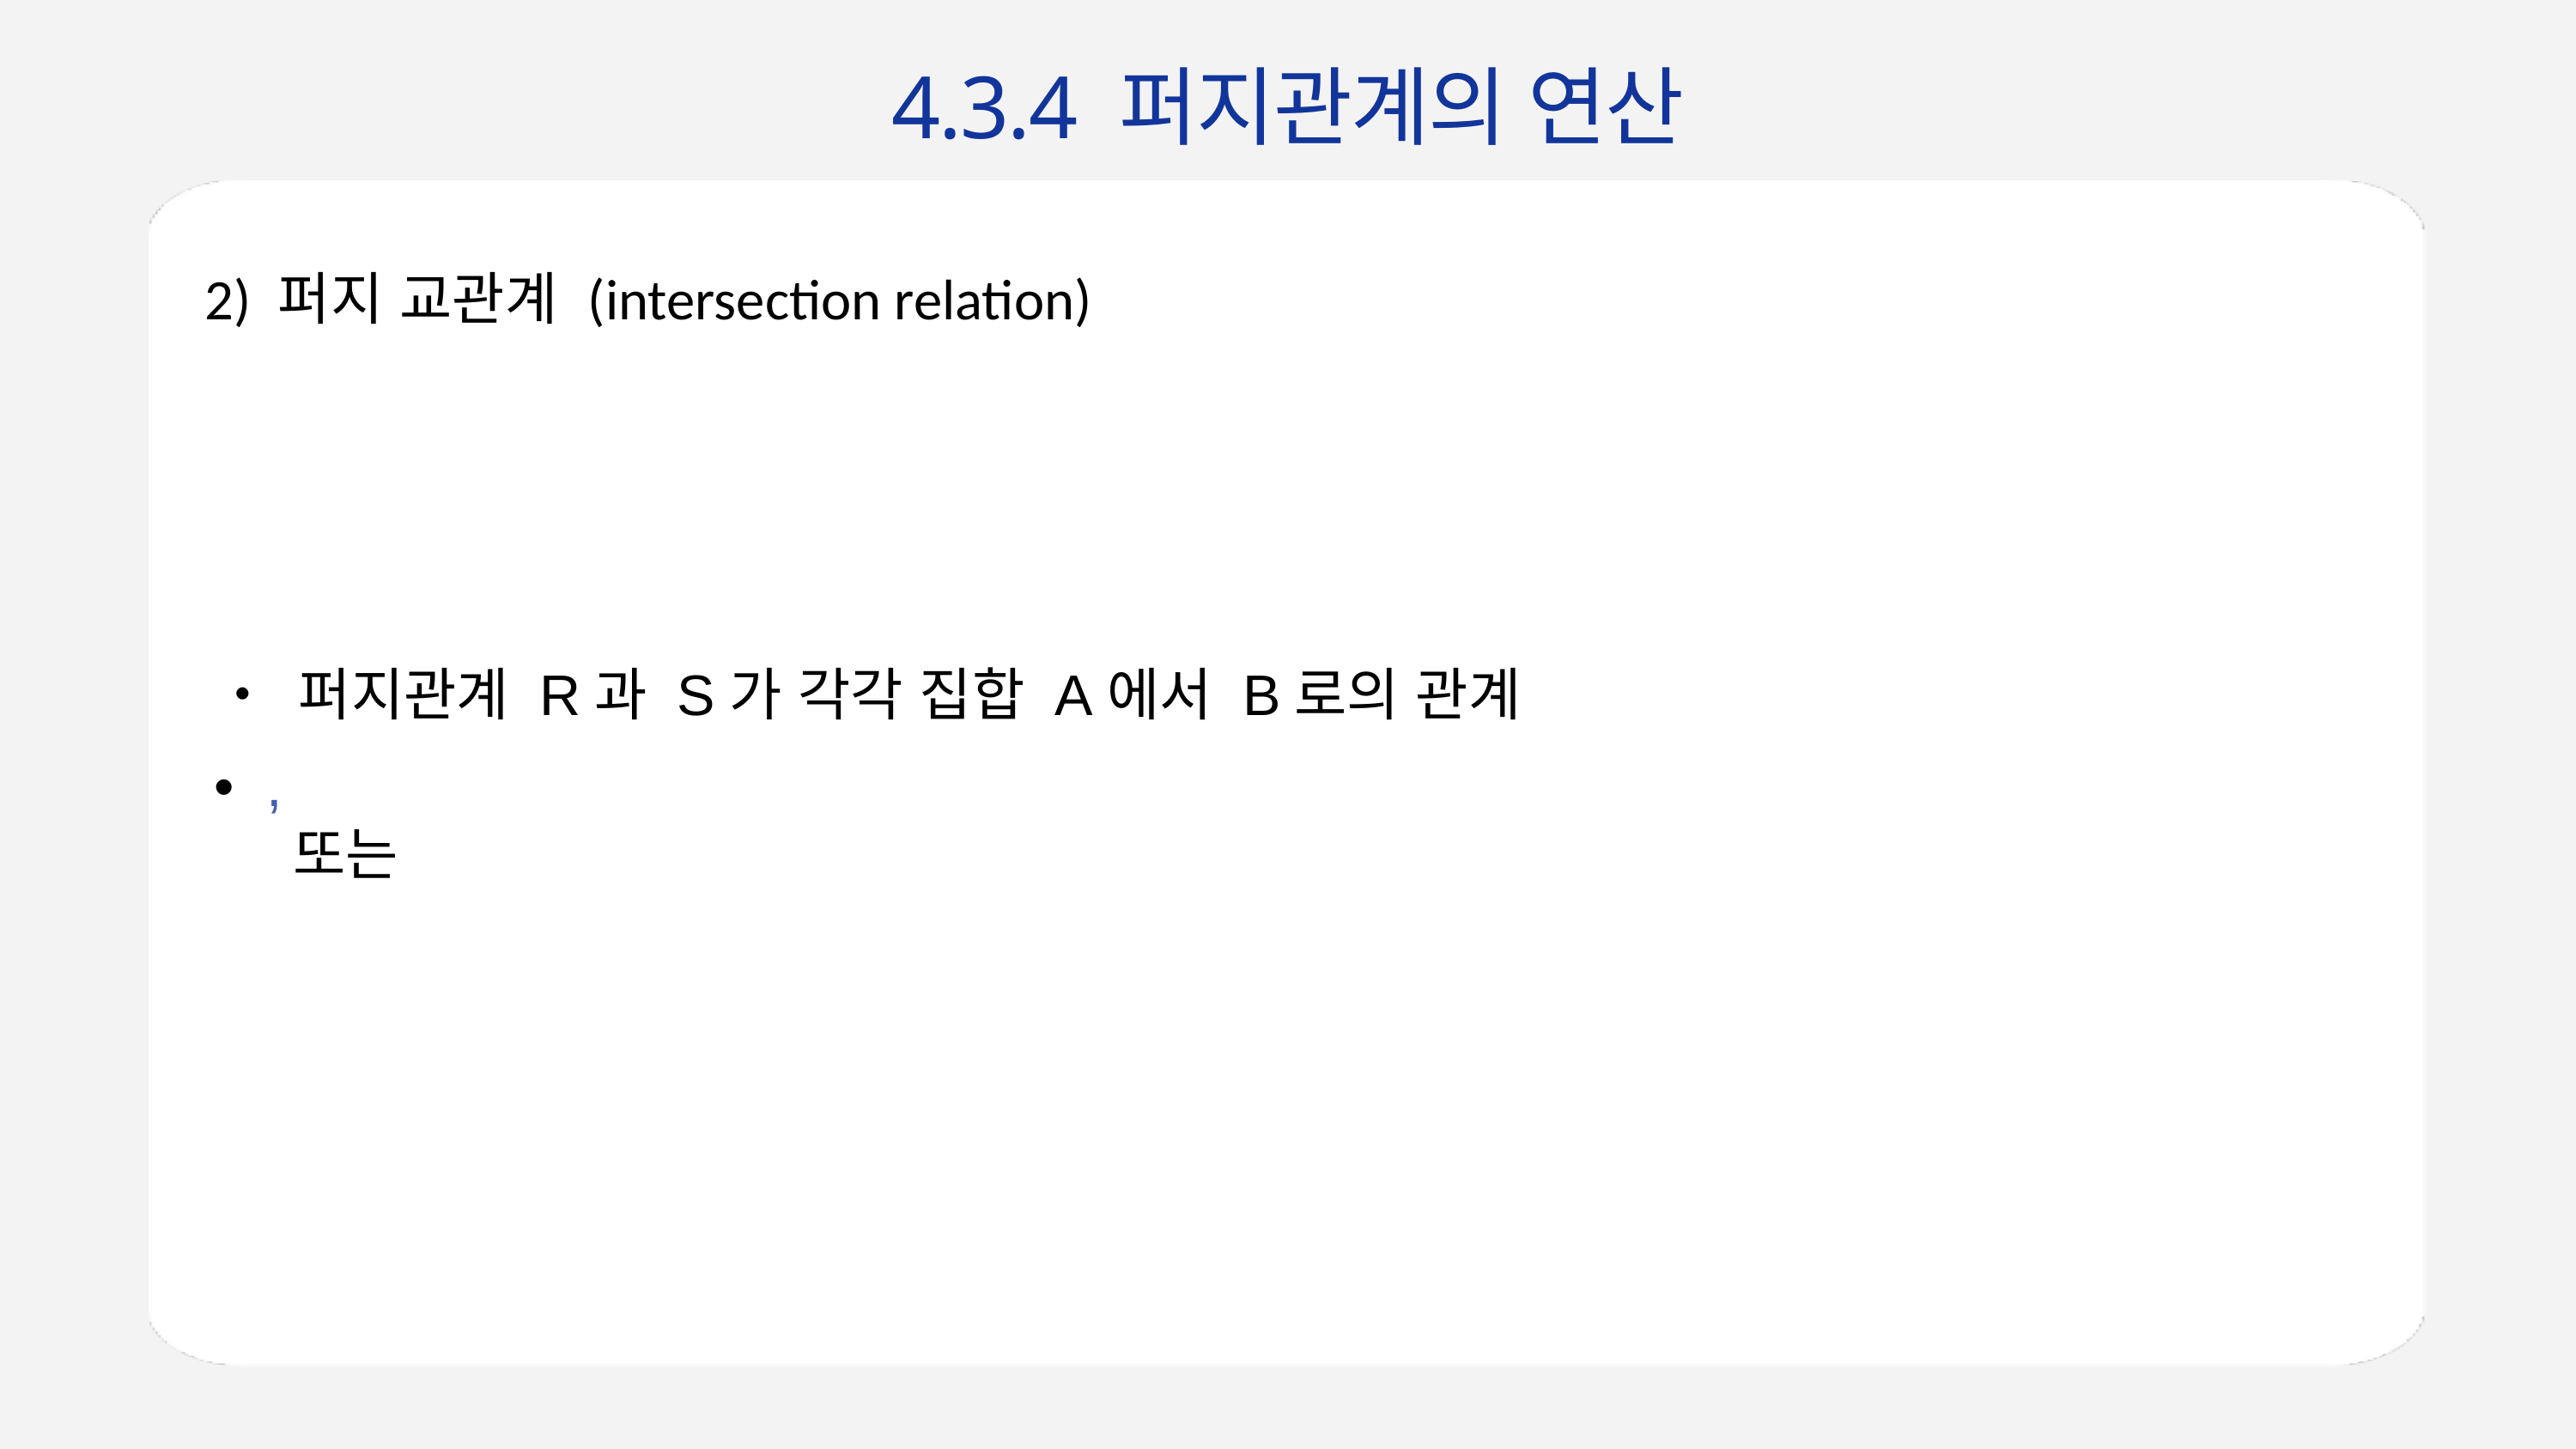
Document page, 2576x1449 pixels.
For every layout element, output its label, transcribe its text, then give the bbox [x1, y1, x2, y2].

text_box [149, 180, 2427, 1367]
text_box 4.3.4 퍼지관계의 연산 [309, 46, 2267, 163]
